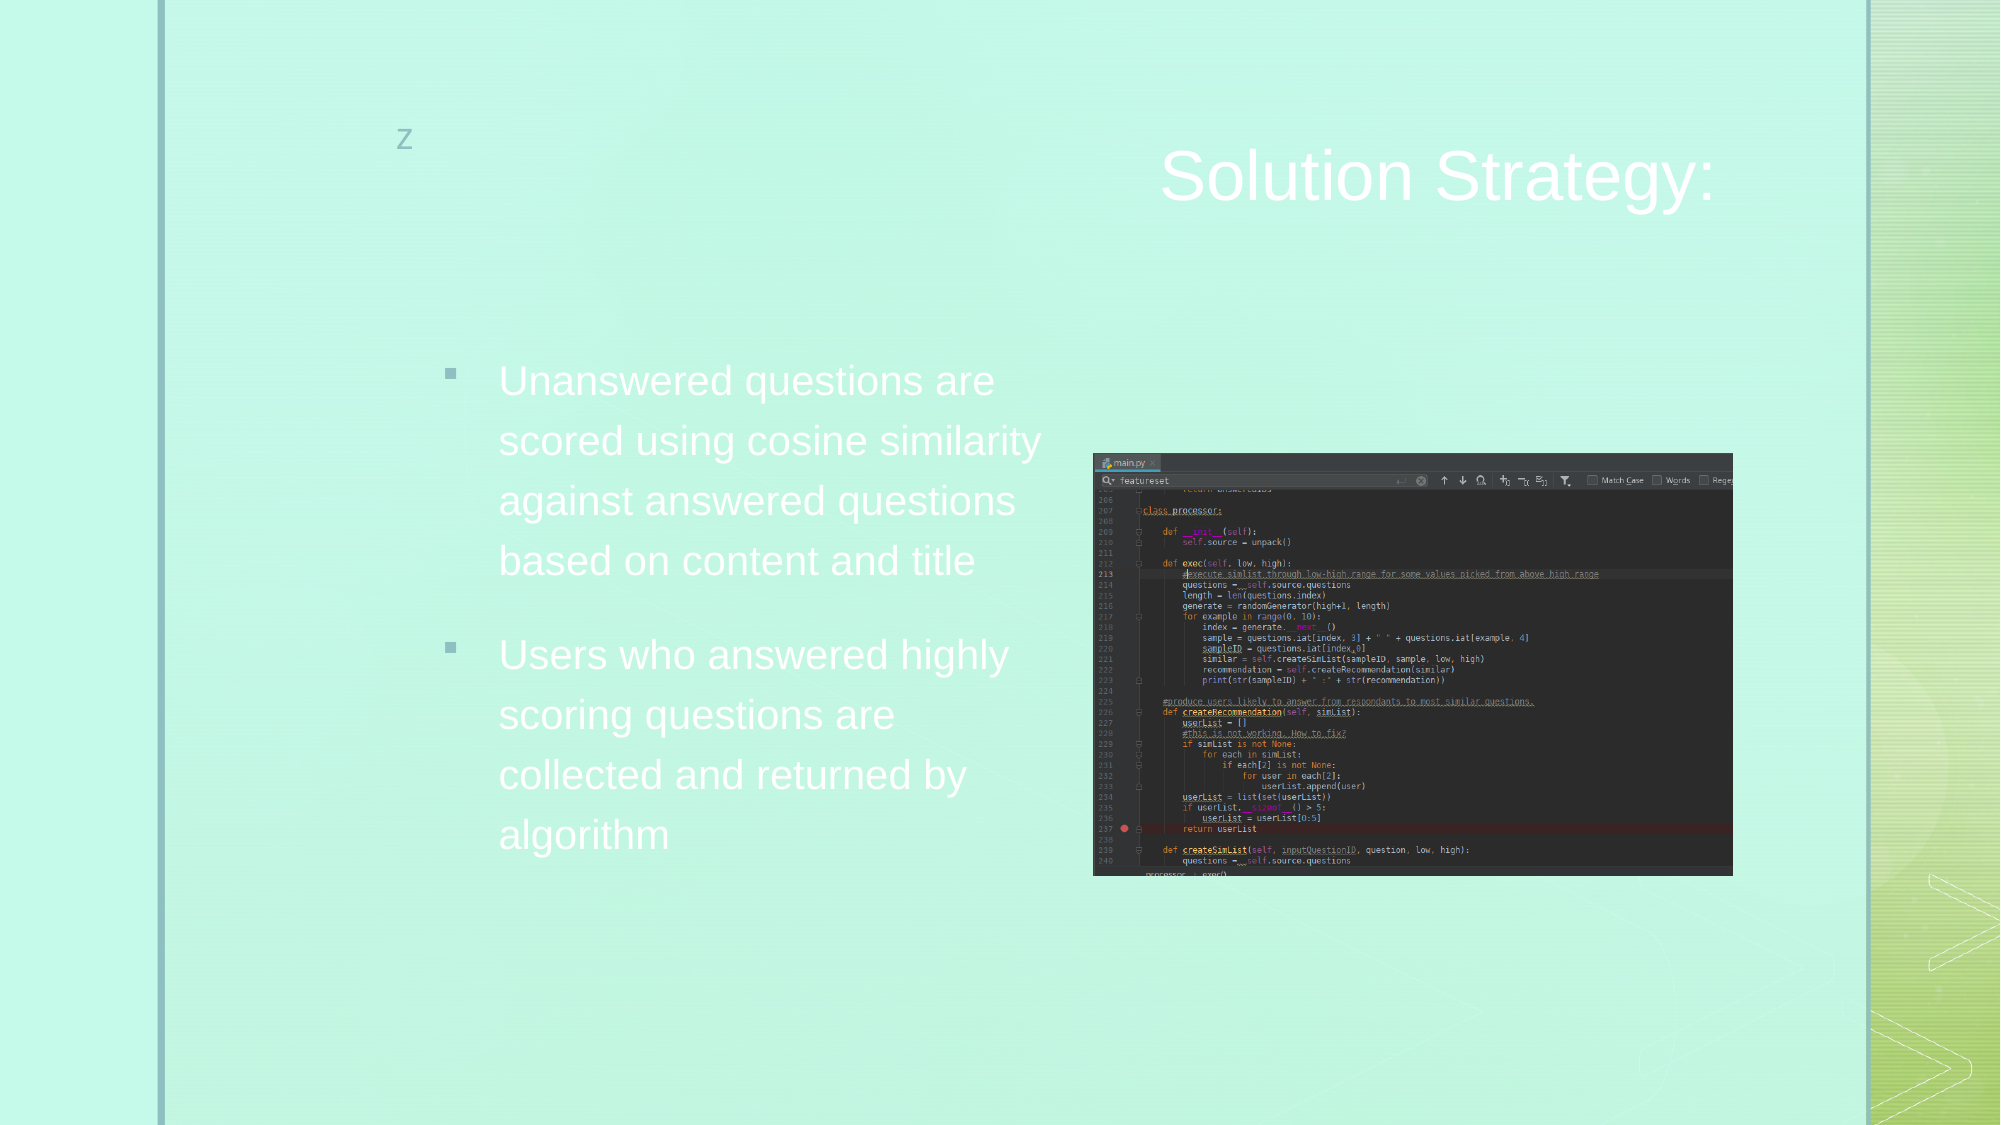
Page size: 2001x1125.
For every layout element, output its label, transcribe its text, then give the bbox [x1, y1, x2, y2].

text_box Solution Strategy: [428, 132, 1733, 310]
picture [1093, 452, 1733, 877]
picture [1871, 0, 2001, 1125]
text_box Unanswered questions are scored using cosine similarity against answered questions based on content and title Users who answered highly scoring questions are collected and returned by algorithm [427, 336, 1066, 993]
